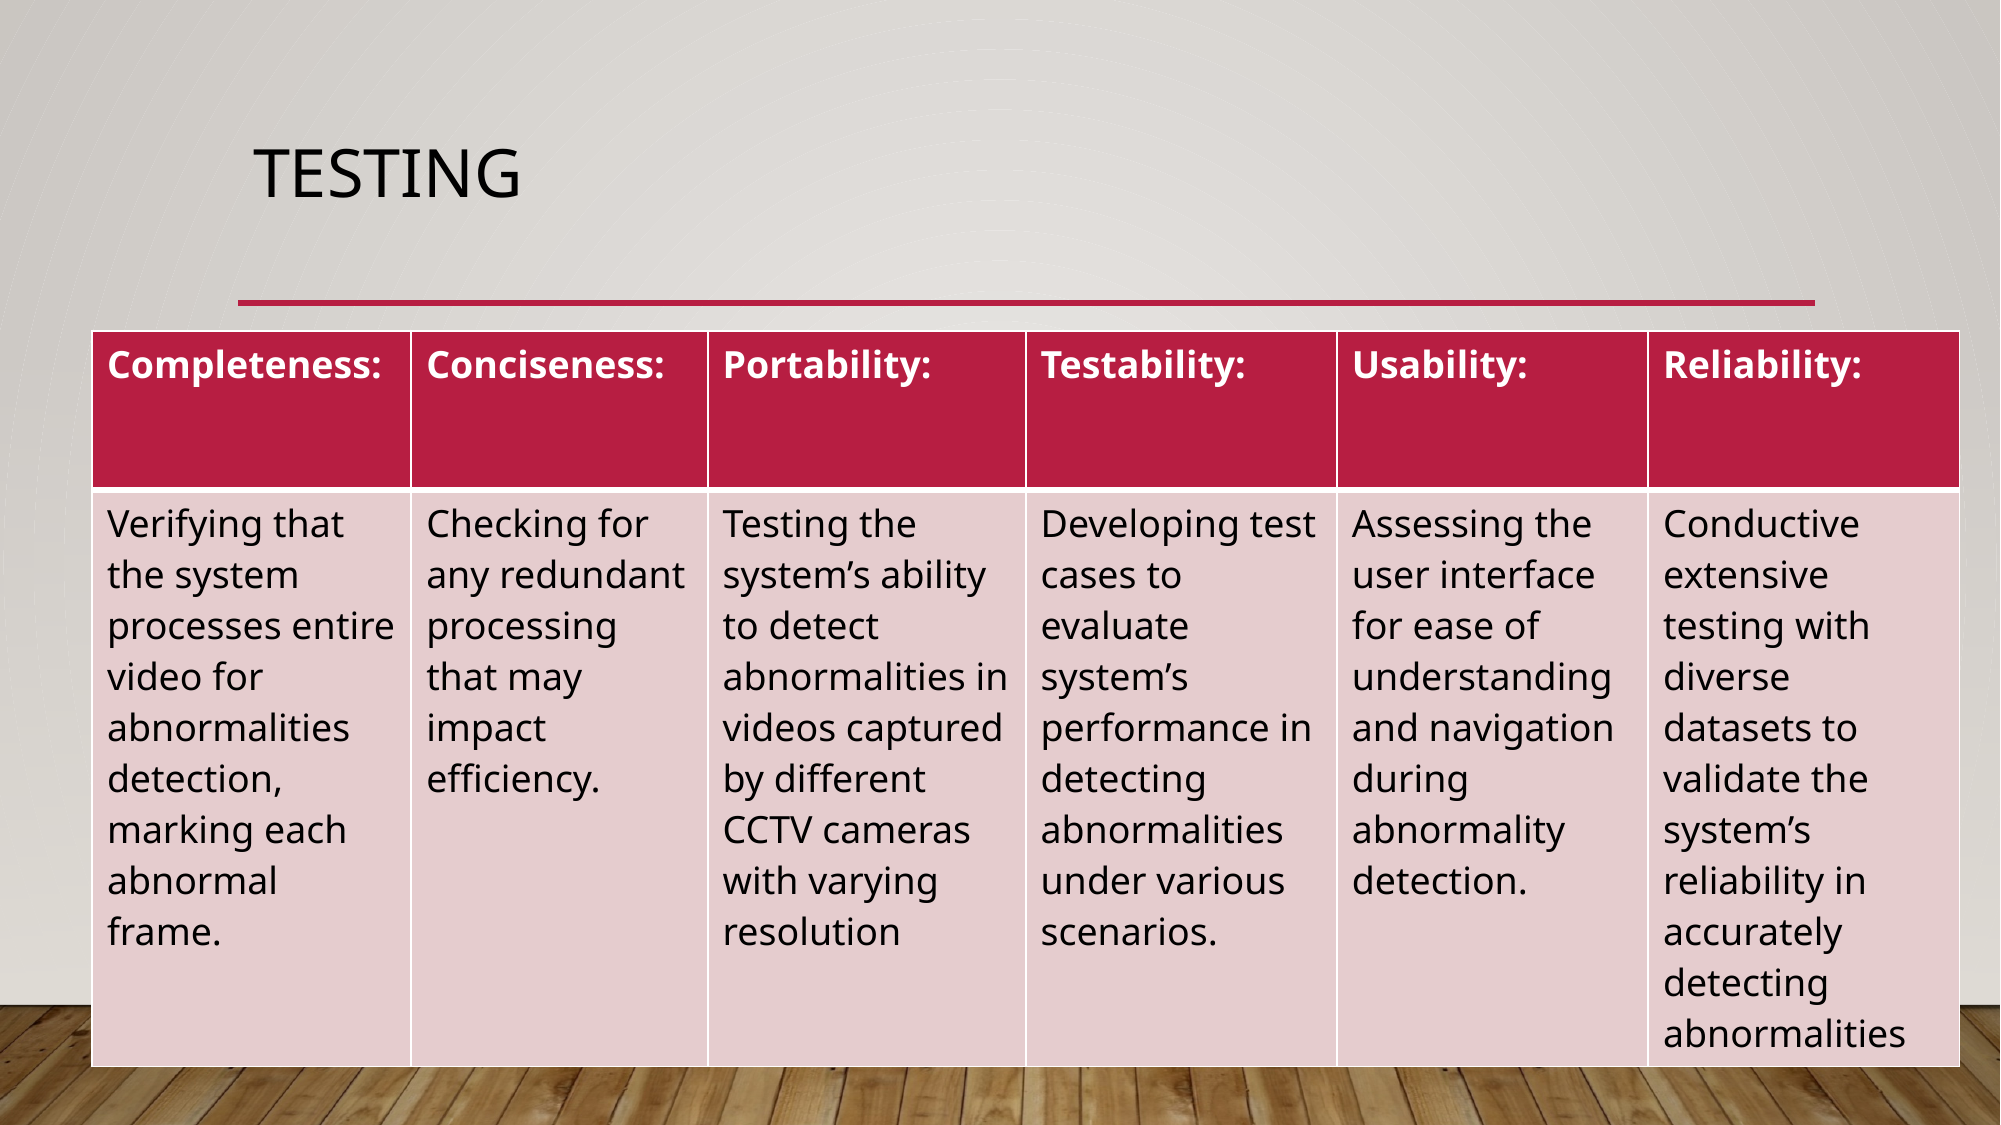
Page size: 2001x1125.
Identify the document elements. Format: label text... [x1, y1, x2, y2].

table_header Usability: [1338, 332, 1647, 487]
table_header Testability: [1027, 332, 1336, 487]
table_cell Verifying that the system processes entire video for abnormalities detection, marking each abnormal frame. [93, 493, 410, 1066]
table_cell Developing test cases to evaluate system’s performance in detecting abnormalities under various scenarios. [1027, 493, 1336, 1066]
table_header Reliability: [1649, 332, 1959, 487]
table_cell Checking for any redundant processing that may impact efficiency. [412, 493, 707, 1066]
table_cell Testing the system’s ability to detect abnormalities in videos captured by different CCTV cameras with varying resolution [709, 493, 1025, 1066]
title Testing [238, 131, 1814, 305]
table_header Completeness: [93, 332, 410, 487]
picture [0, 1005, 2000, 1125]
table_header Conciseness: [412, 332, 707, 487]
table_header Portability: [709, 332, 1025, 487]
table_cell Assessing the user interface for ease of understanding and navigation during abnormality detection. [1338, 493, 1647, 1066]
table_cell Conductive extensive testing with diverse datasets to validate the system’s reliability in accurately detecting abnormalities [1649, 493, 1959, 1066]
